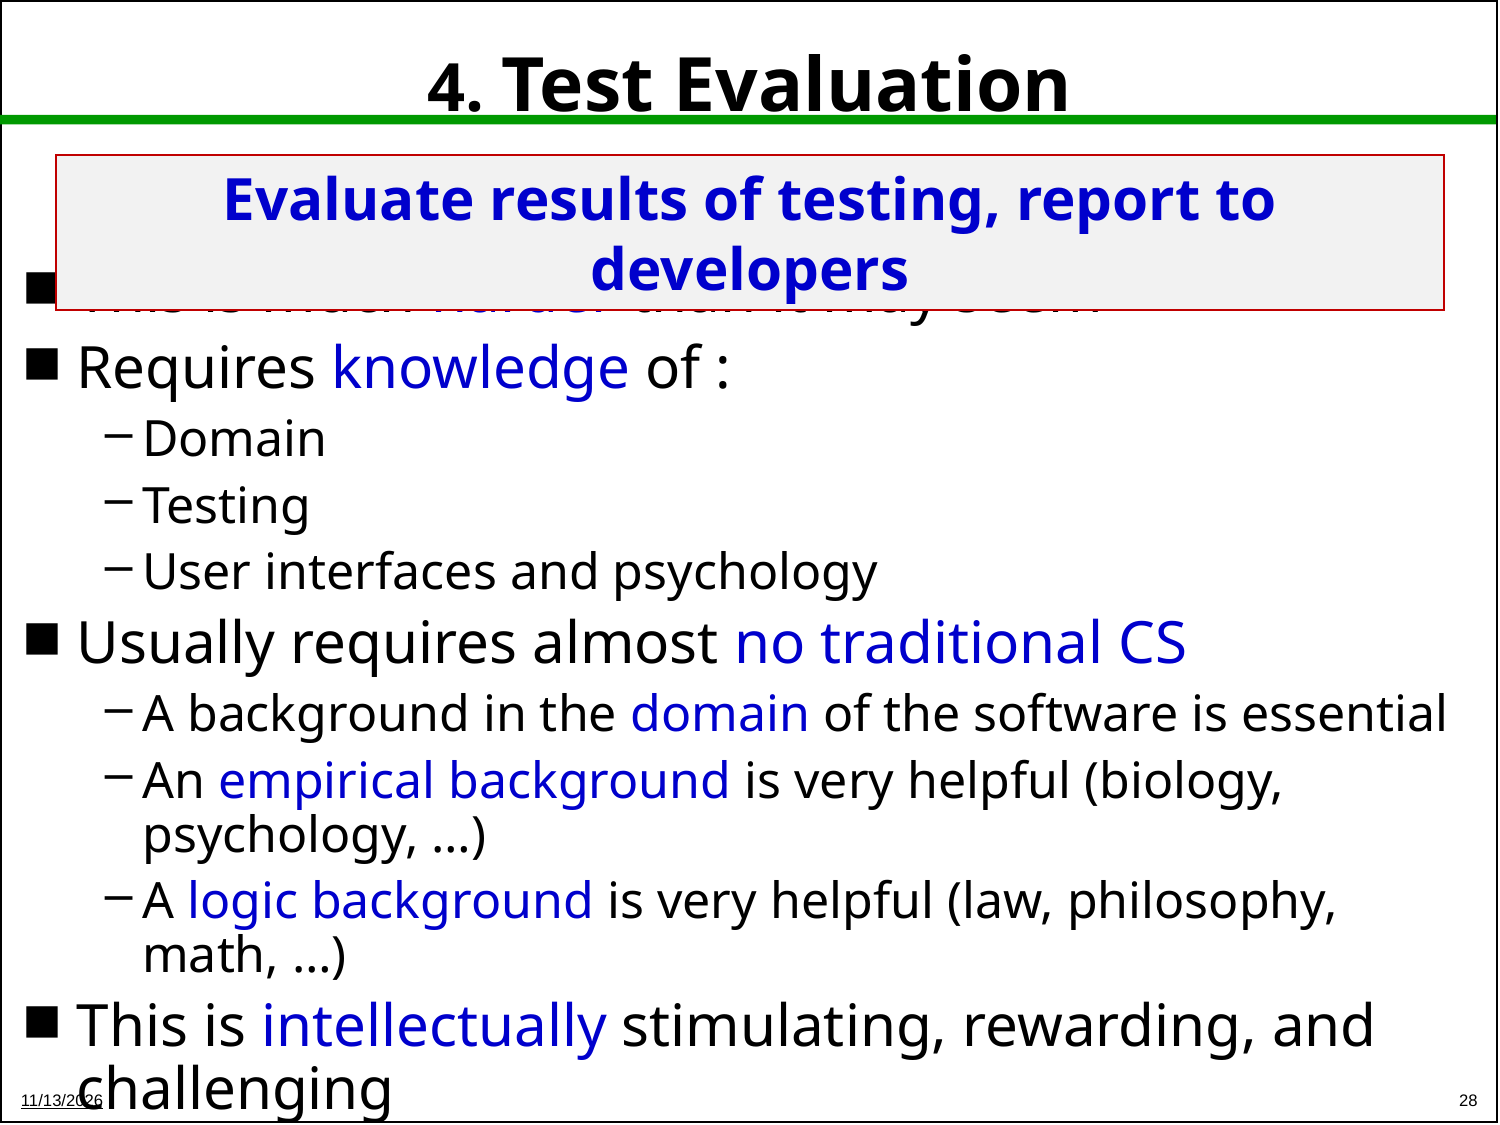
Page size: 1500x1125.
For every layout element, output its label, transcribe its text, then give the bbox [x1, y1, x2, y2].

text_box Evaluate results of testing, report to developers [55, 155, 1445, 310]
slide_number 29-May-21 [5, 1077, 637, 1119]
list This is much harder than it may seem Requires knowledge of : Domain Testing User interfaces and psychology Usually requires almost no traditional CS A background in the domain of the software is essential An empirical background is very helpful (biology, psychology, …) A logic background is very helpful (law, philosophy, math, …) This is intellectually stimulating, rewarding, and challenging But not to typical CS majors – they want to solve problems and build things [14, 254, 1486, 1047]
title 4. Test Evaluation [7, 15, 1493, 159]
slide_number 28 [1179, 1074, 1493, 1119]
